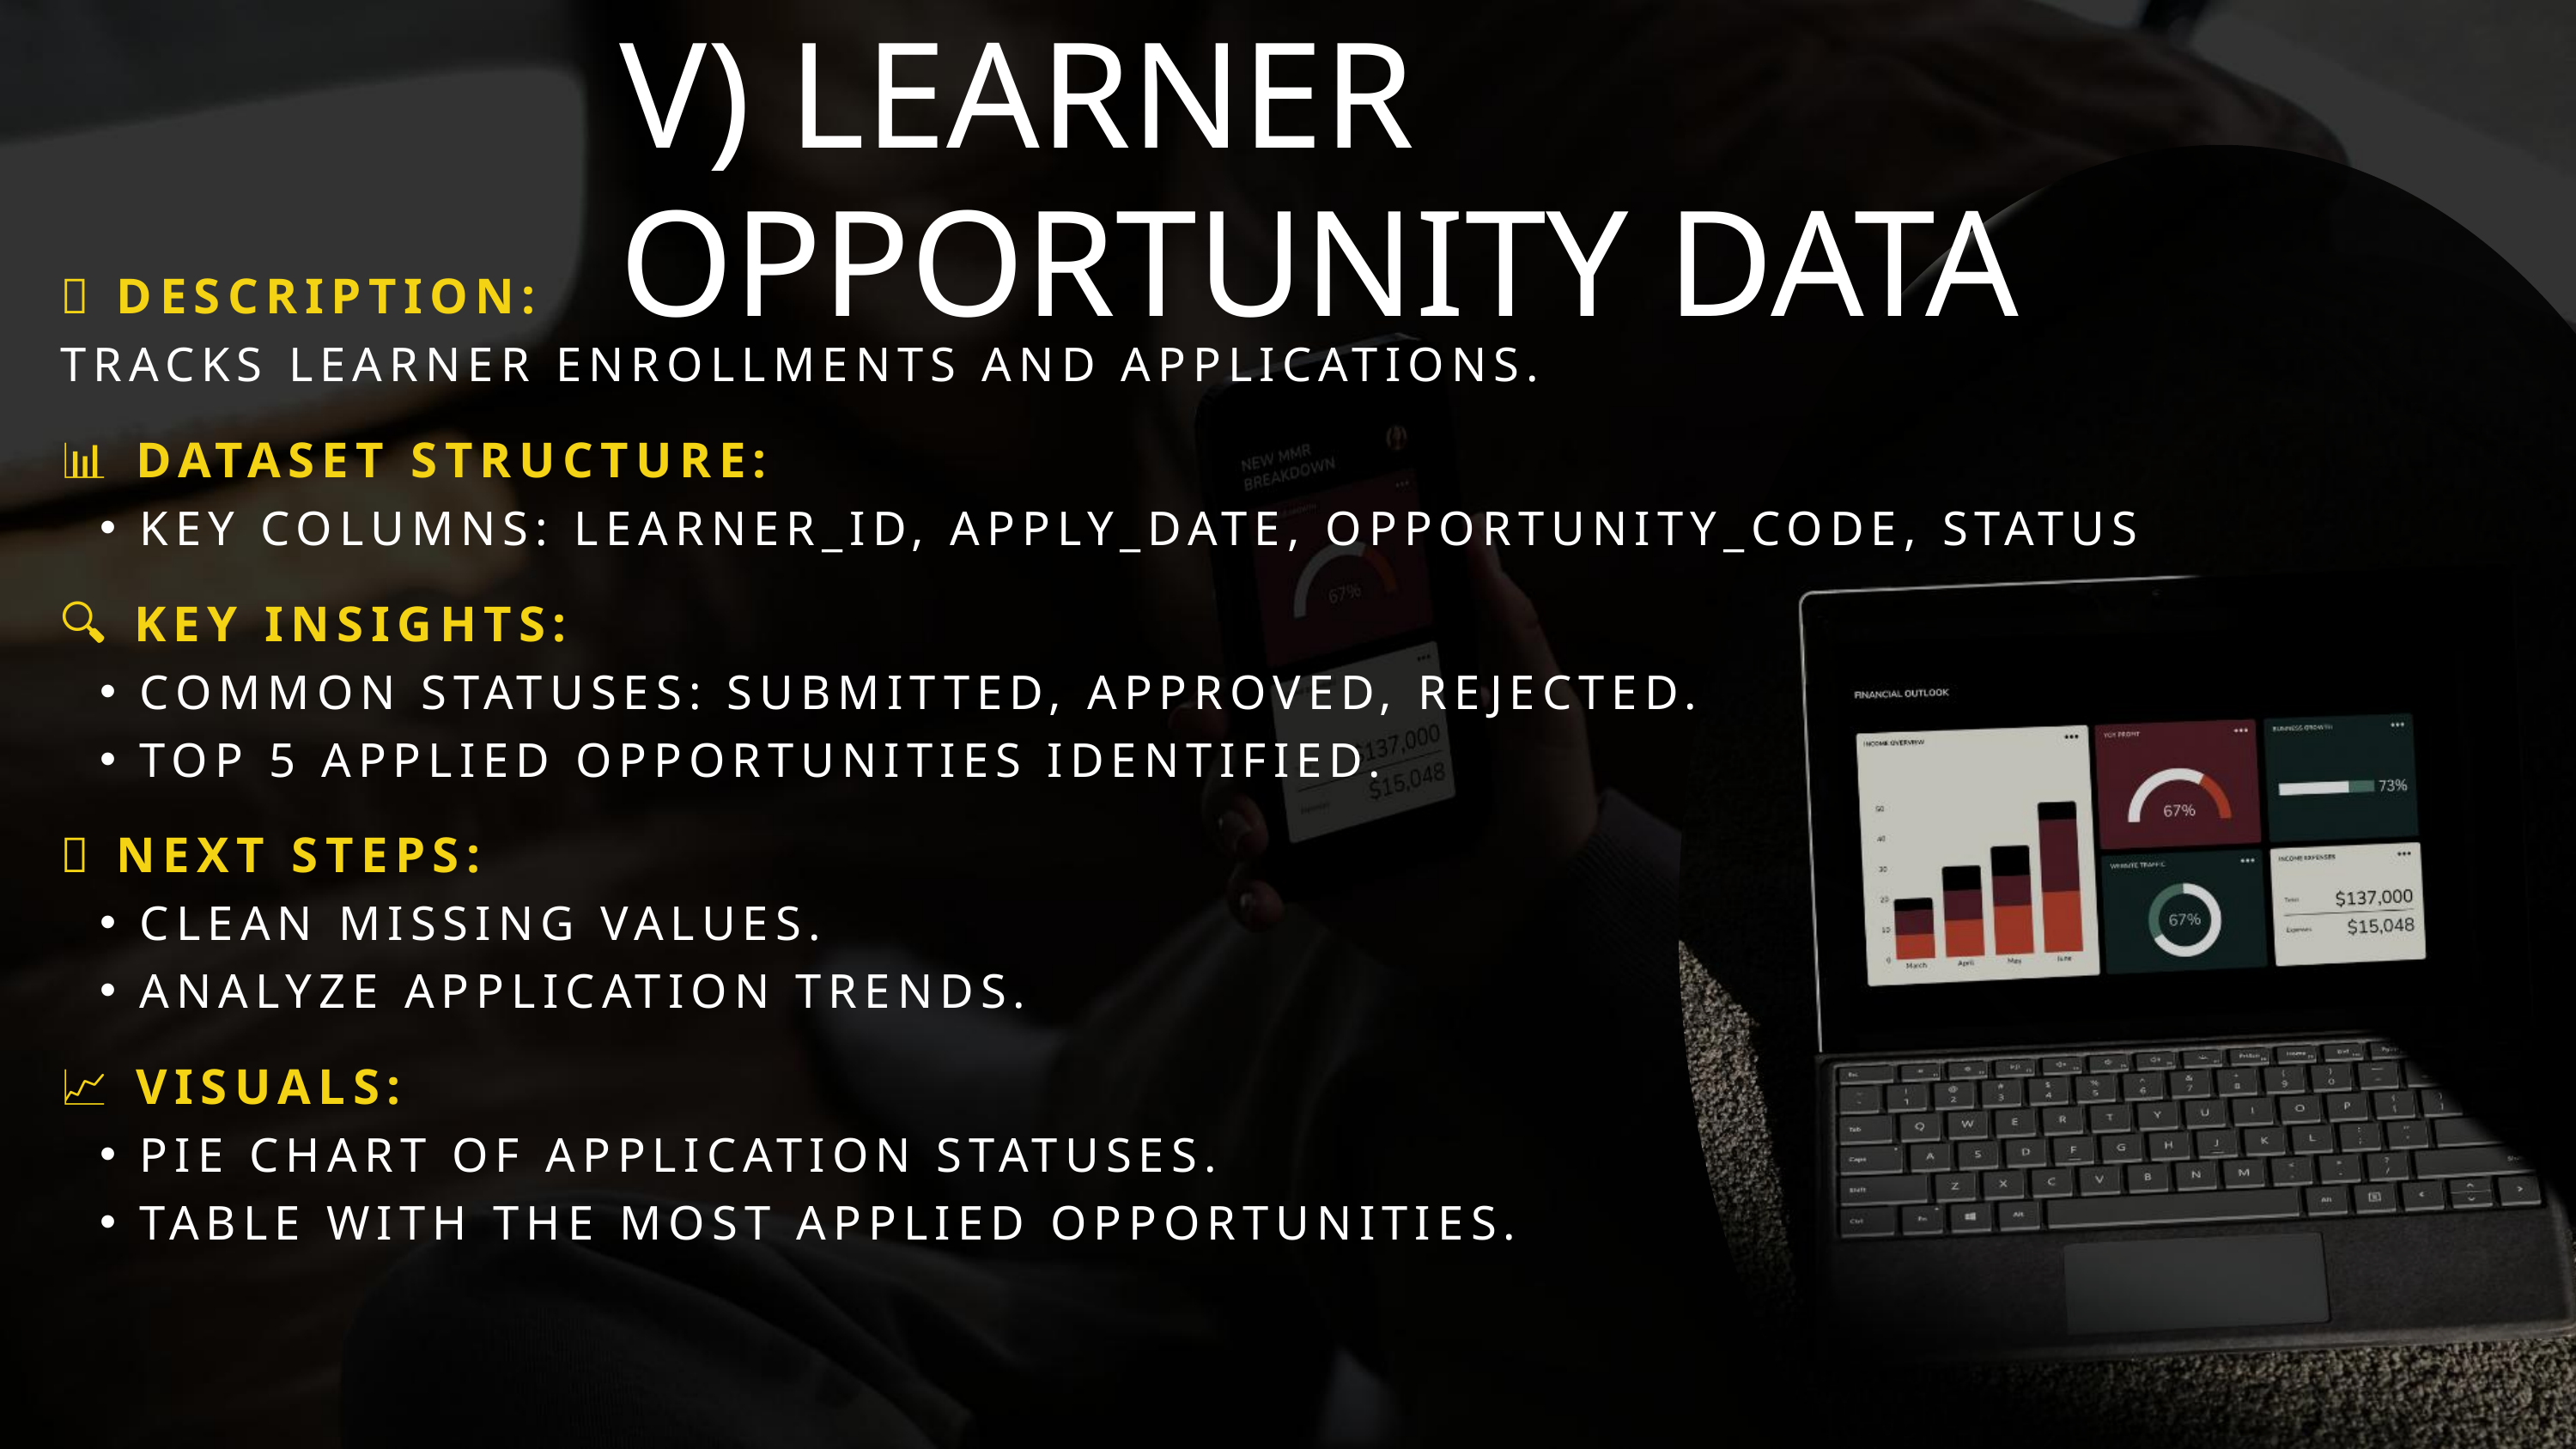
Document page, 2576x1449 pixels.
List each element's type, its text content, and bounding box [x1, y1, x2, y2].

text_box V) LEARNER OPPORTUNITY DATA [619, 9, 2059, 347]
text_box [1678, 144, 2576, 1449]
text_box 📌 DESCRIPTION: TRACKS LEARNER ENROLLMENTS AND APPLICATIONS. 📊 DATASET STRUCTURE: KEY COLUMNS: LEARNER_ID, APPLY_DATE, OPPORTUNITY_CODE, STATUS 🔍 KEY INSIGHTS: COMMON STATUSES: SUBMITTED, APPROVED, REJECTED. TOP 5 APPLIED OPPORTUNITIES IDENTIFIED. ✅ NEXT STEPS: CLEAN MISSING VALUES. ANALYZE APPLICATION TRENDS. 📈 VISUALS: PIE CHART OF APPLICATION STATUSES. TABLE WITH THE MOST APPLIED OPPORTUNITIES. [60, 253, 1673, 1317]
text_box [0, 0, 2576, 1449]
